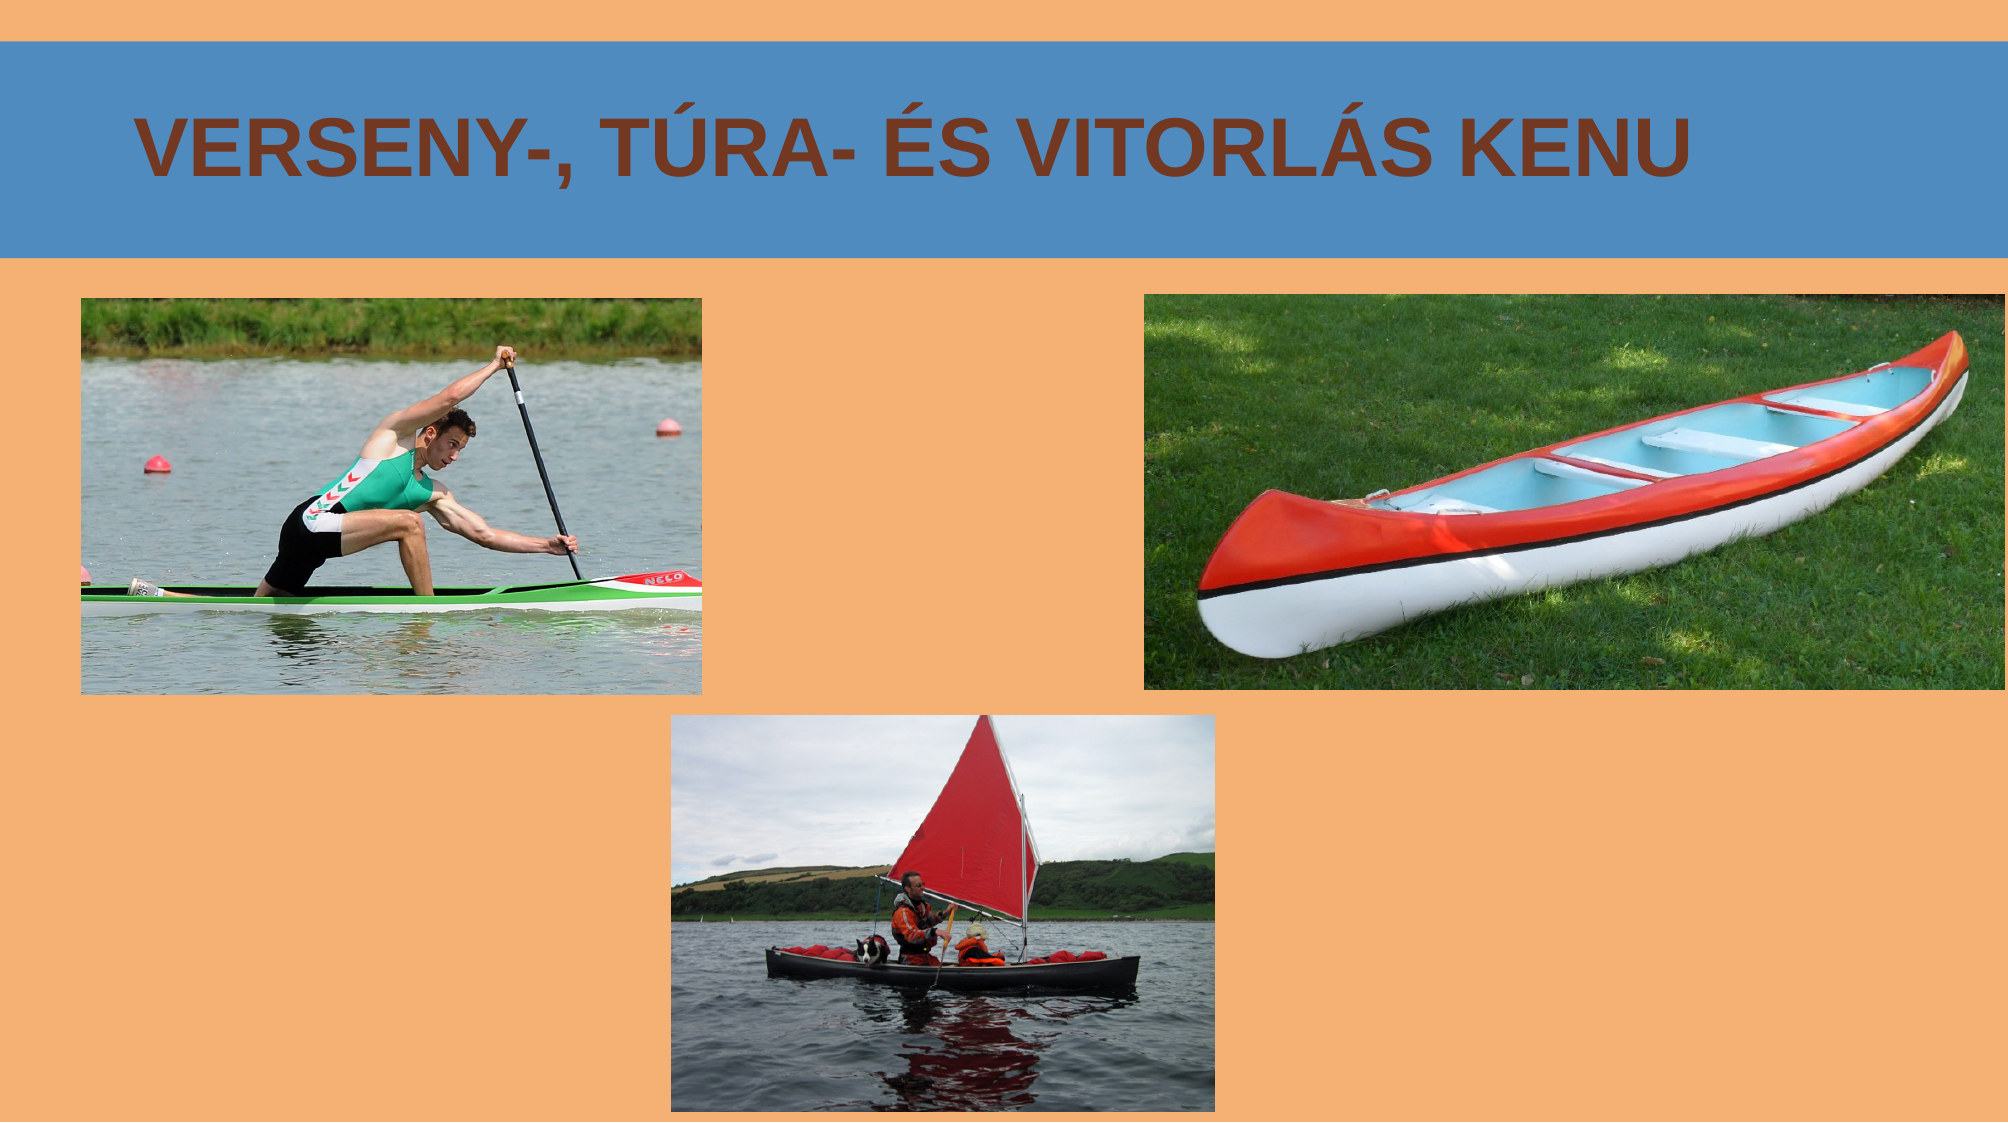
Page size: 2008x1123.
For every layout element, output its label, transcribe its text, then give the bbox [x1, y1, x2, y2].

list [671, 715, 1215, 1112]
picture [81, 298, 702, 695]
picture [1144, 294, 2005, 690]
title Verseny-, túra- és vitorlás kenu [0, 41, 2008, 259]
